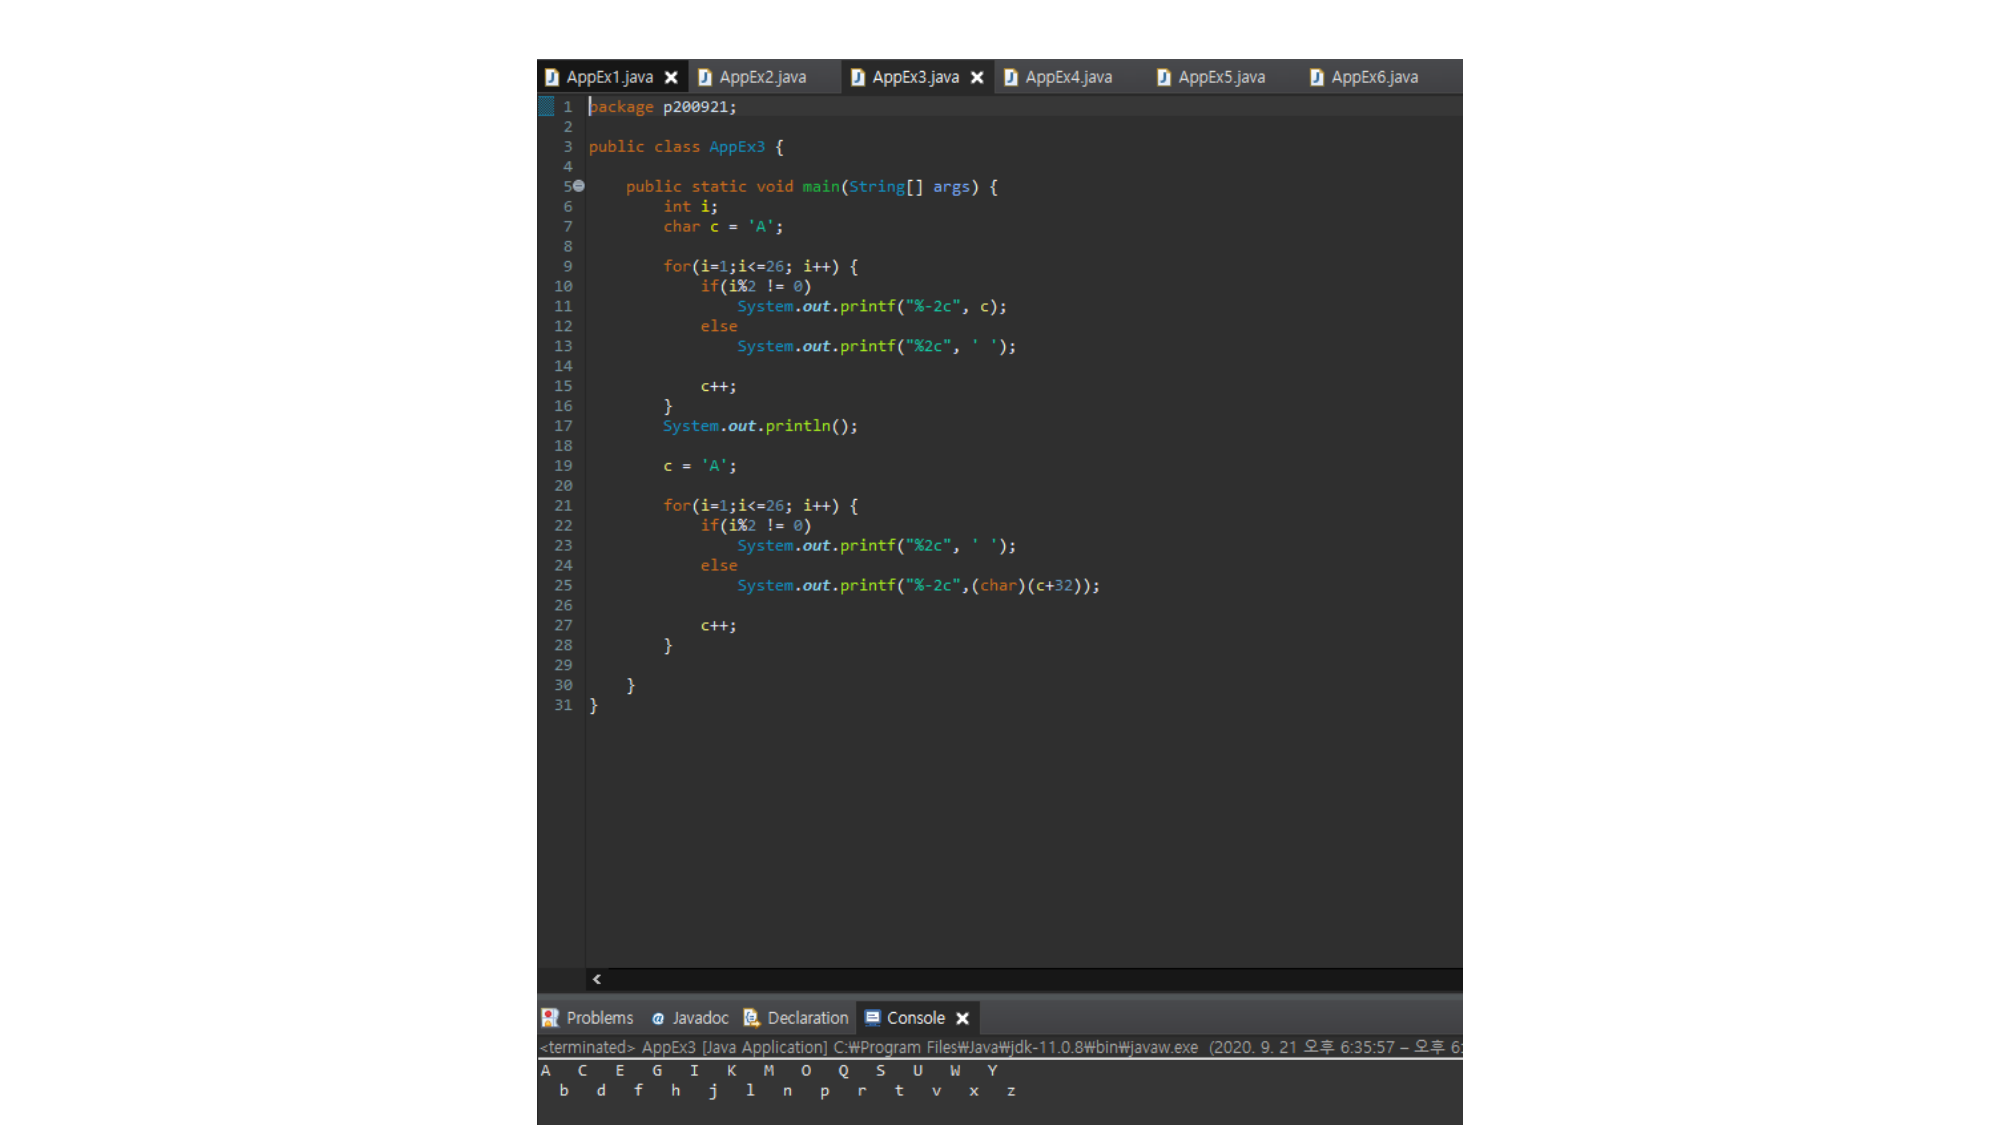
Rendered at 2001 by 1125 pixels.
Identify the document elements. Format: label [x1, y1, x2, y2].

list [537, 59, 1463, 1125]
